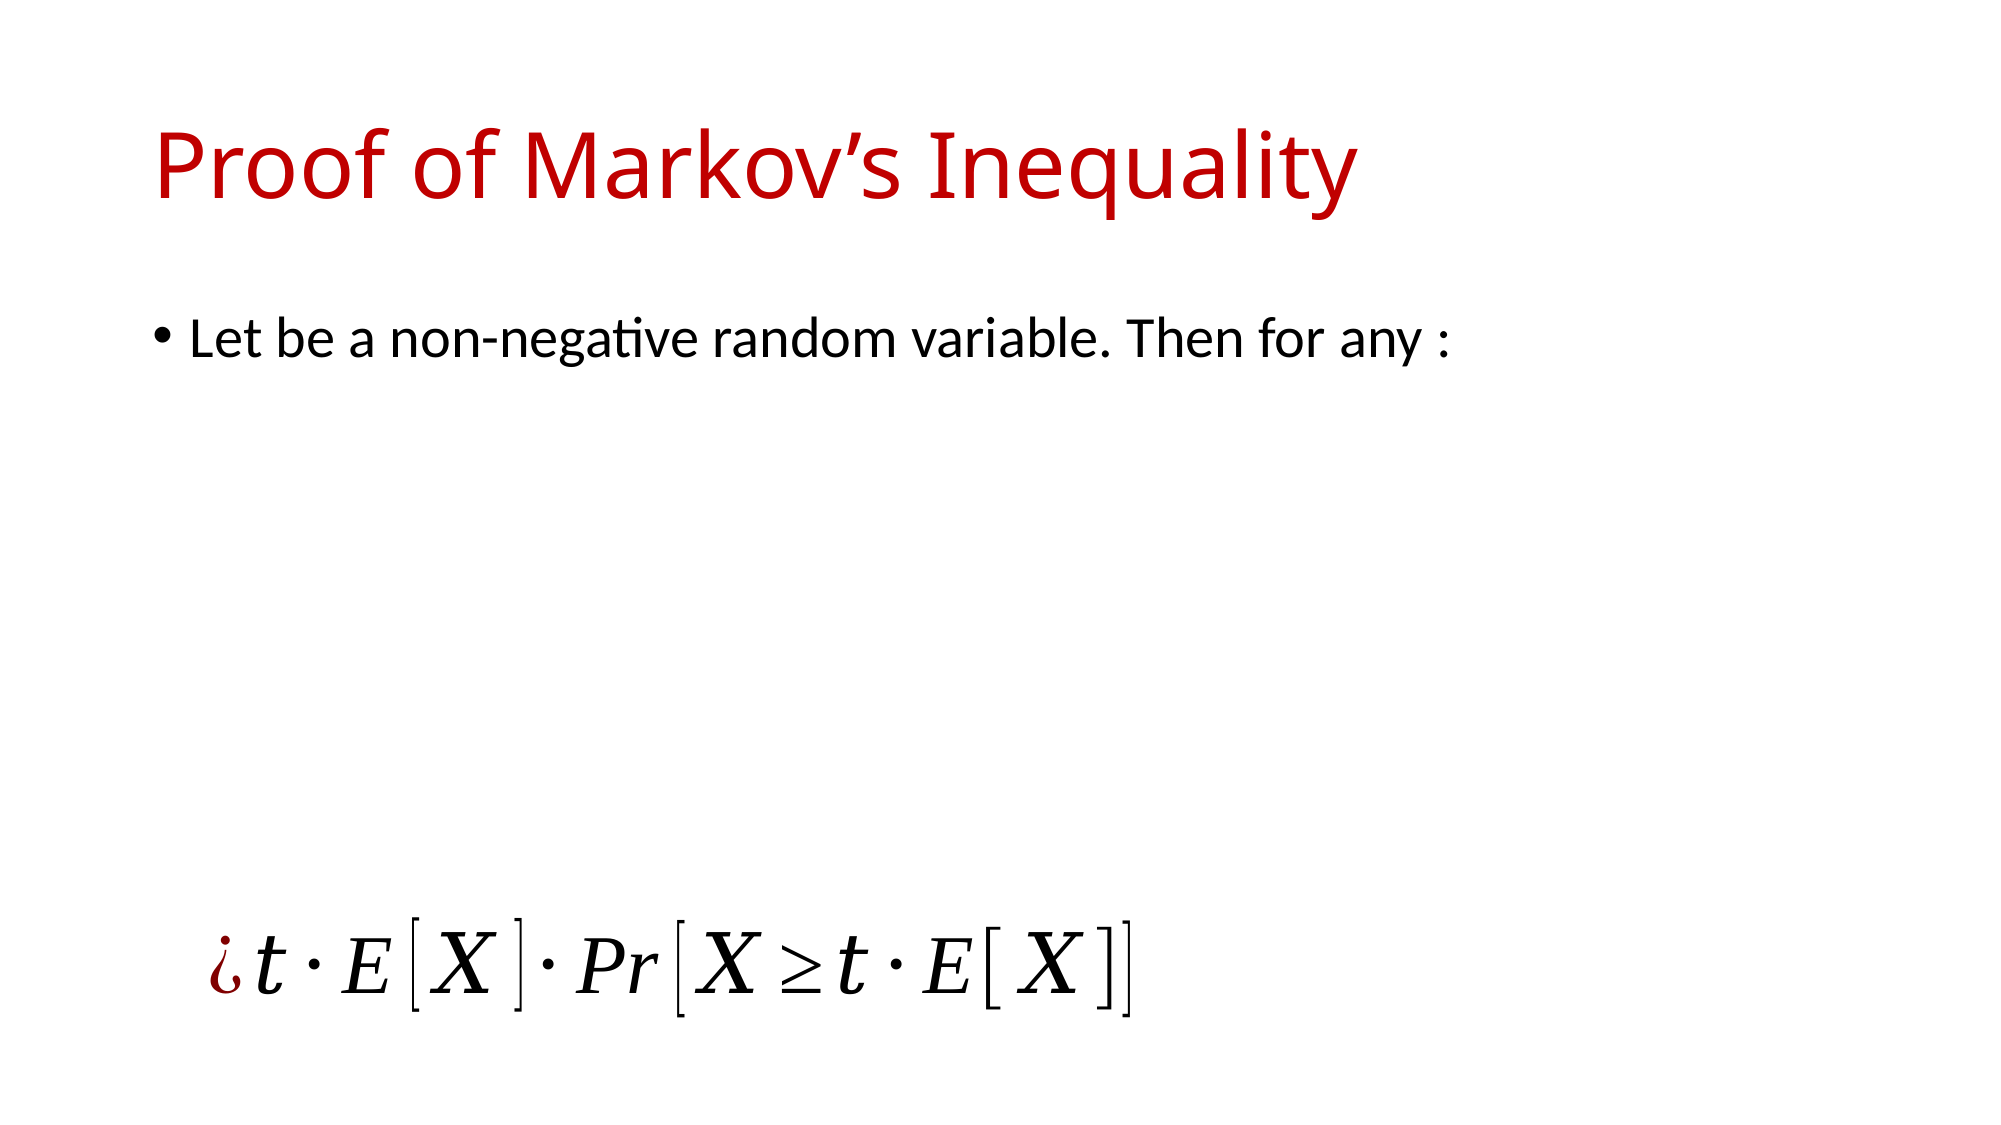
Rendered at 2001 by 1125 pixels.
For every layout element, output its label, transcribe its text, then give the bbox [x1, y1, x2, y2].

title Proof of Markov’s Inequality [137, 59, 1863, 278]
